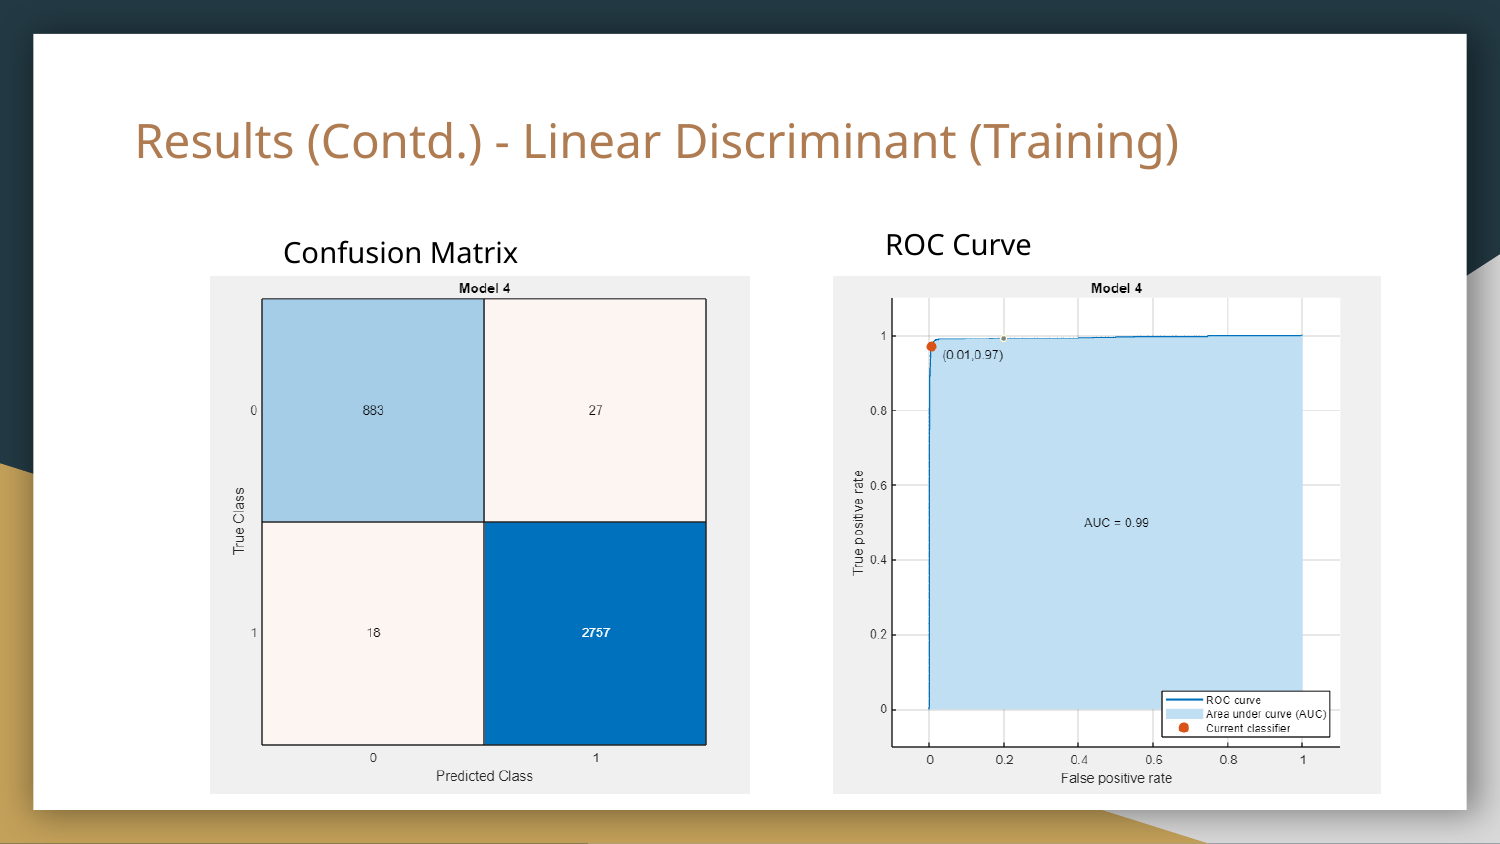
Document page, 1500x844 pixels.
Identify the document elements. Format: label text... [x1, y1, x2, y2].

text_box ROC Curve [870, 210, 1175, 274]
picture [210, 276, 751, 794]
title Results (Contd.) - Linear Discriminant (Training) [119, 95, 1381, 184]
picture [832, 276, 1381, 794]
text_box Confusion Matrix [268, 218, 573, 274]
